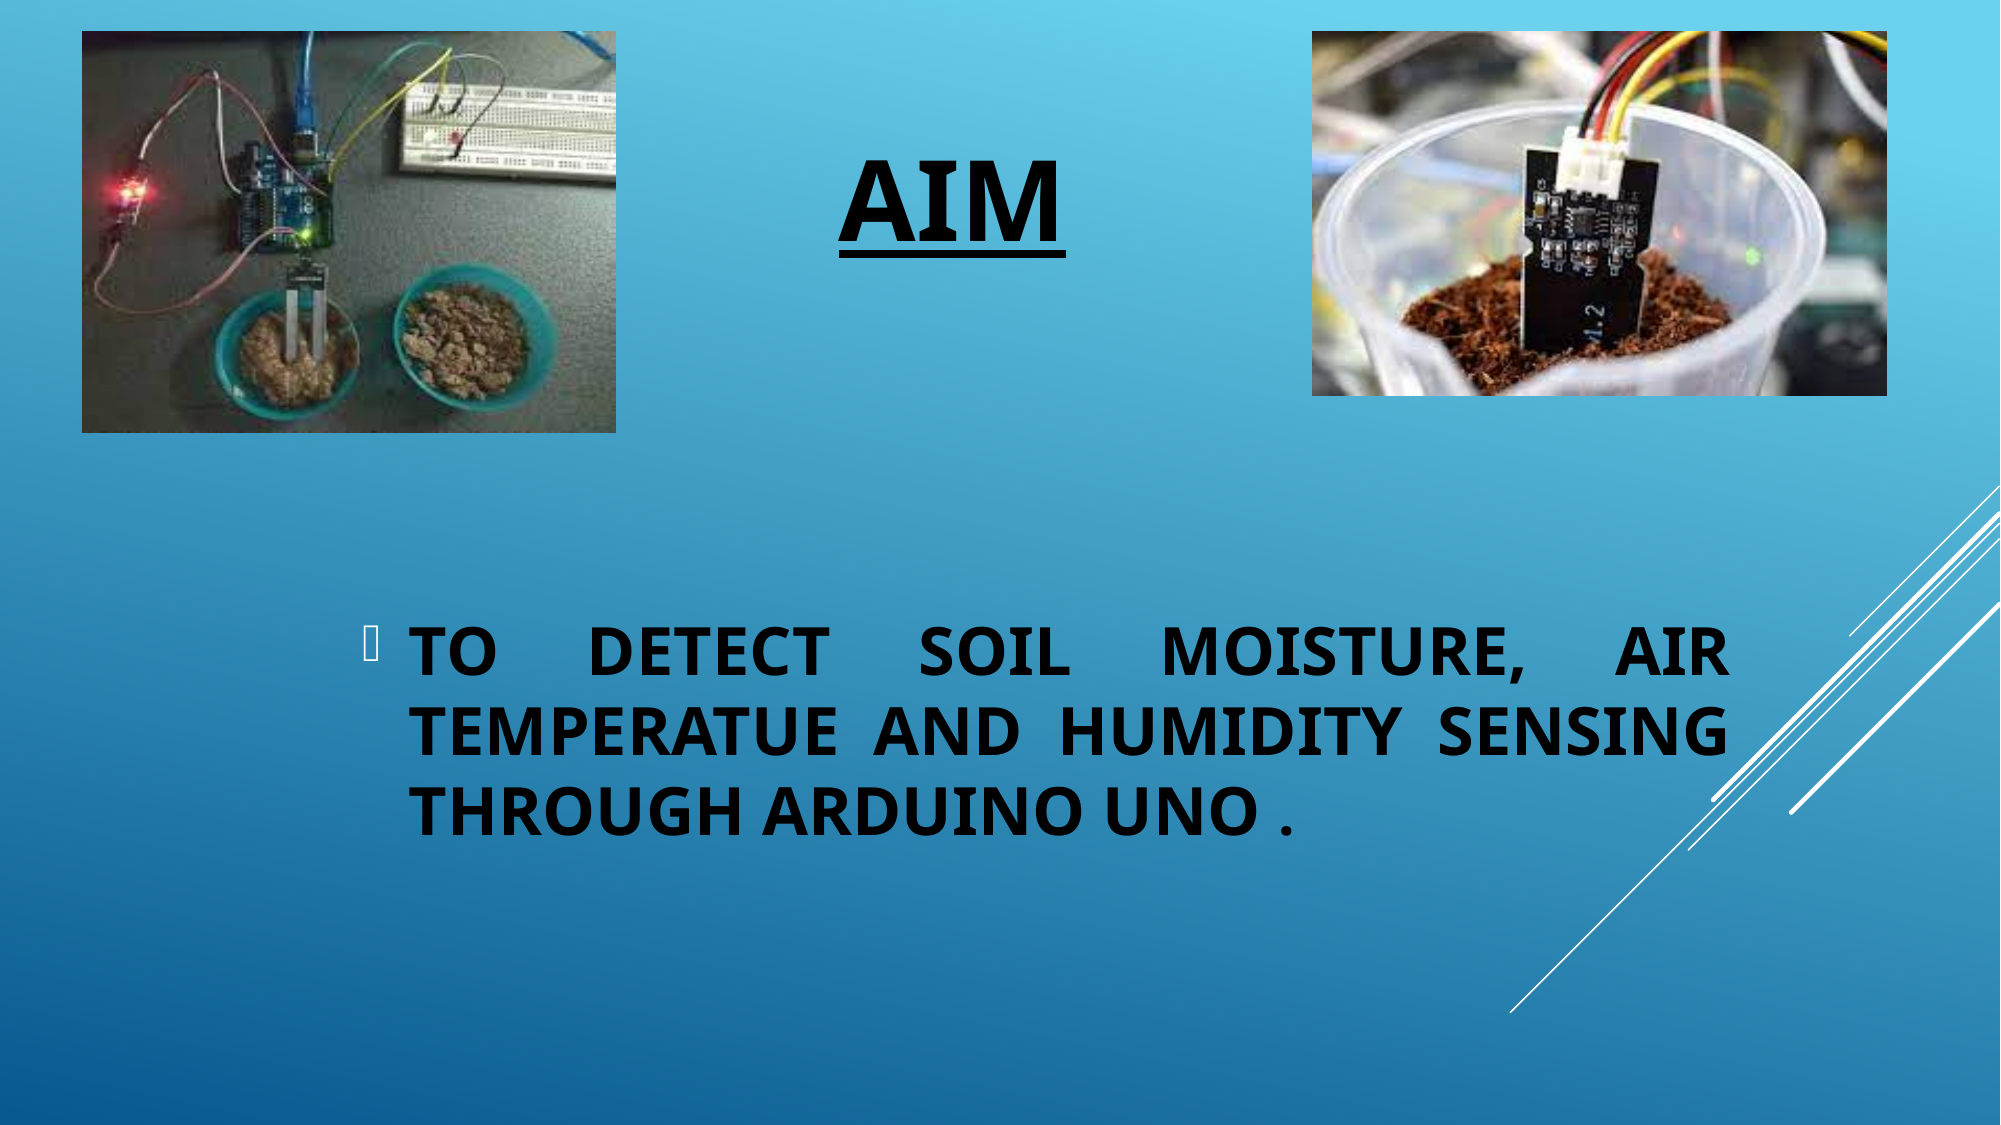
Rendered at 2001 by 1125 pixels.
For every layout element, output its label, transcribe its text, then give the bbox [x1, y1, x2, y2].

picture [82, 31, 616, 433]
list TO DETECT SOIL MOISTURE, AIR TEMPERATUE AND HUMIDITY SENSING THROUGH ARDUINO UNO . [347, 432, 1748, 1026]
picture [1311, 31, 1887, 396]
title AIM [616, 72, 1311, 321]
